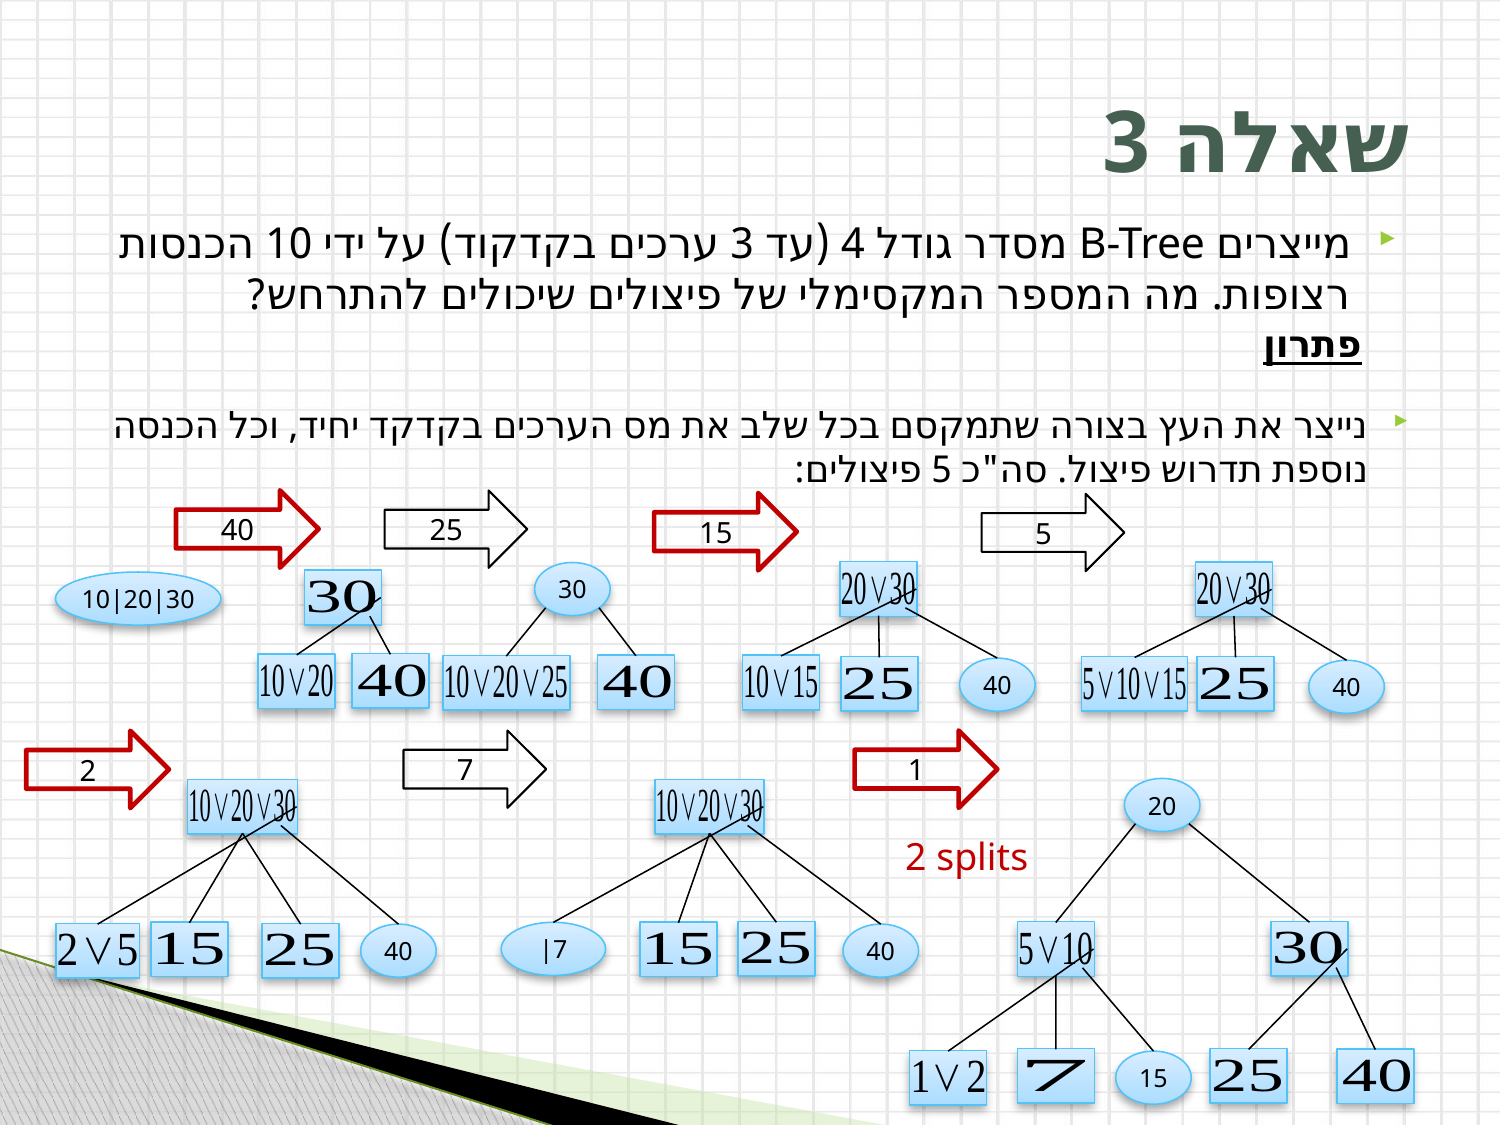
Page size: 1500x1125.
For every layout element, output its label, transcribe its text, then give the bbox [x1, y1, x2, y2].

text_box 2 [26, 730, 169, 809]
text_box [1188, 823, 1310, 923]
text_box 25 [384, 490, 528, 568]
text_box 20 [1123, 777, 1201, 833]
text_box נייצר את העץ בצורה שתמקסם בכל שלב את מס הערכים בקדקד יחיד, וכל הכנסה נוספת תדרוש פיצול. סה"כ 5 פיצולים: [83, 394, 1434, 498]
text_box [947, 967, 1030, 1052]
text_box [1134, 608, 1208, 658]
text_box 10|20|30 [54, 571, 222, 626]
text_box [709, 833, 777, 923]
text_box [1260, 607, 1347, 661]
title שאלה 3 [75, 45, 1425, 233]
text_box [1248, 967, 1283, 1050]
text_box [905, 607, 998, 659]
text_box 40 [842, 923, 920, 978]
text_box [1335, 967, 1376, 1050]
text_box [189, 832, 243, 923]
text_box 2 splits [890, 825, 1053, 886]
text_box 7 [403, 730, 547, 808]
text_box 30 [533, 561, 611, 617]
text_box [1055, 823, 1136, 923]
text_box 40 [359, 923, 438, 978]
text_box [280, 825, 399, 925]
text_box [780, 607, 853, 657]
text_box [505, 607, 546, 657]
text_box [242, 833, 301, 925]
text_box 1 [854, 730, 998, 808]
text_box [1082, 967, 1154, 1052]
list מייצרים B-Tree מסדר גודל 4 (עד 3 ערכים בקדקוד) על ידי 10 הכנסות רצופות. מה המספר המקסימלי של פיצולים שיכולים להתרחש? [75, 233, 1425, 328]
text_box 40 [1308, 659, 1386, 715]
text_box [747, 825, 882, 925]
text_box 5 [981, 493, 1125, 572]
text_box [598, 607, 637, 656]
text_box פתרון [1061, 312, 1377, 372]
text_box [369, 616, 391, 655]
text_box 40 [175, 490, 319, 568]
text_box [553, 825, 672, 923]
text_box 15 [1114, 1050, 1193, 1105]
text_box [296, 616, 317, 656]
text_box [678, 832, 710, 923]
text_box 15 [654, 492, 797, 571]
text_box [97, 825, 205, 925]
text_box 40 [958, 657, 1036, 712]
